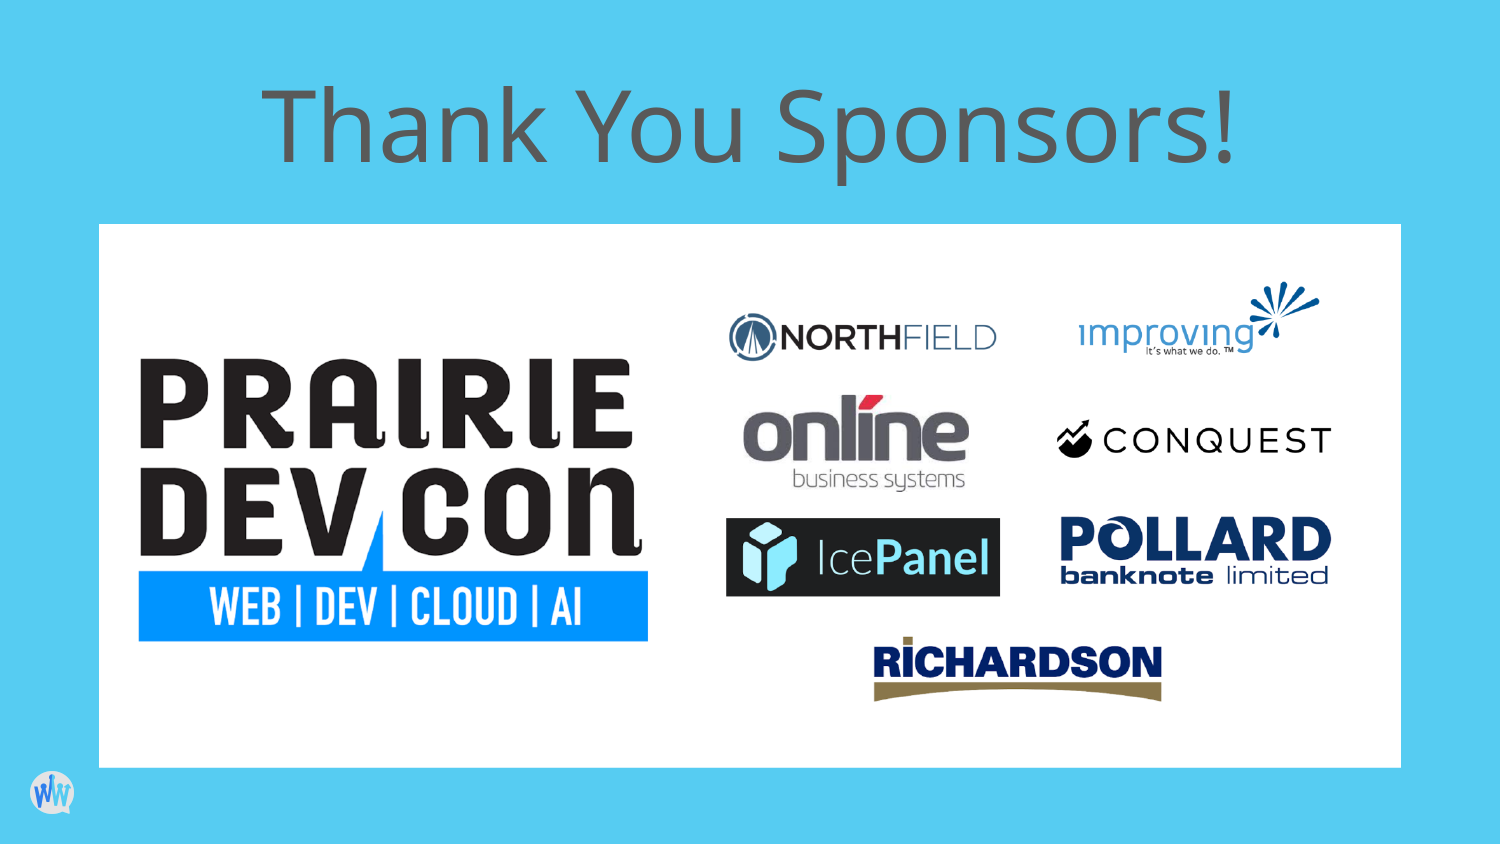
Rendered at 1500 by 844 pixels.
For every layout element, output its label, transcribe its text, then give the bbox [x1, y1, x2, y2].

picture [30, 771, 74, 814]
picture [99, 224, 1401, 768]
title Thank You Sponsors! [77, 75, 1423, 198]
